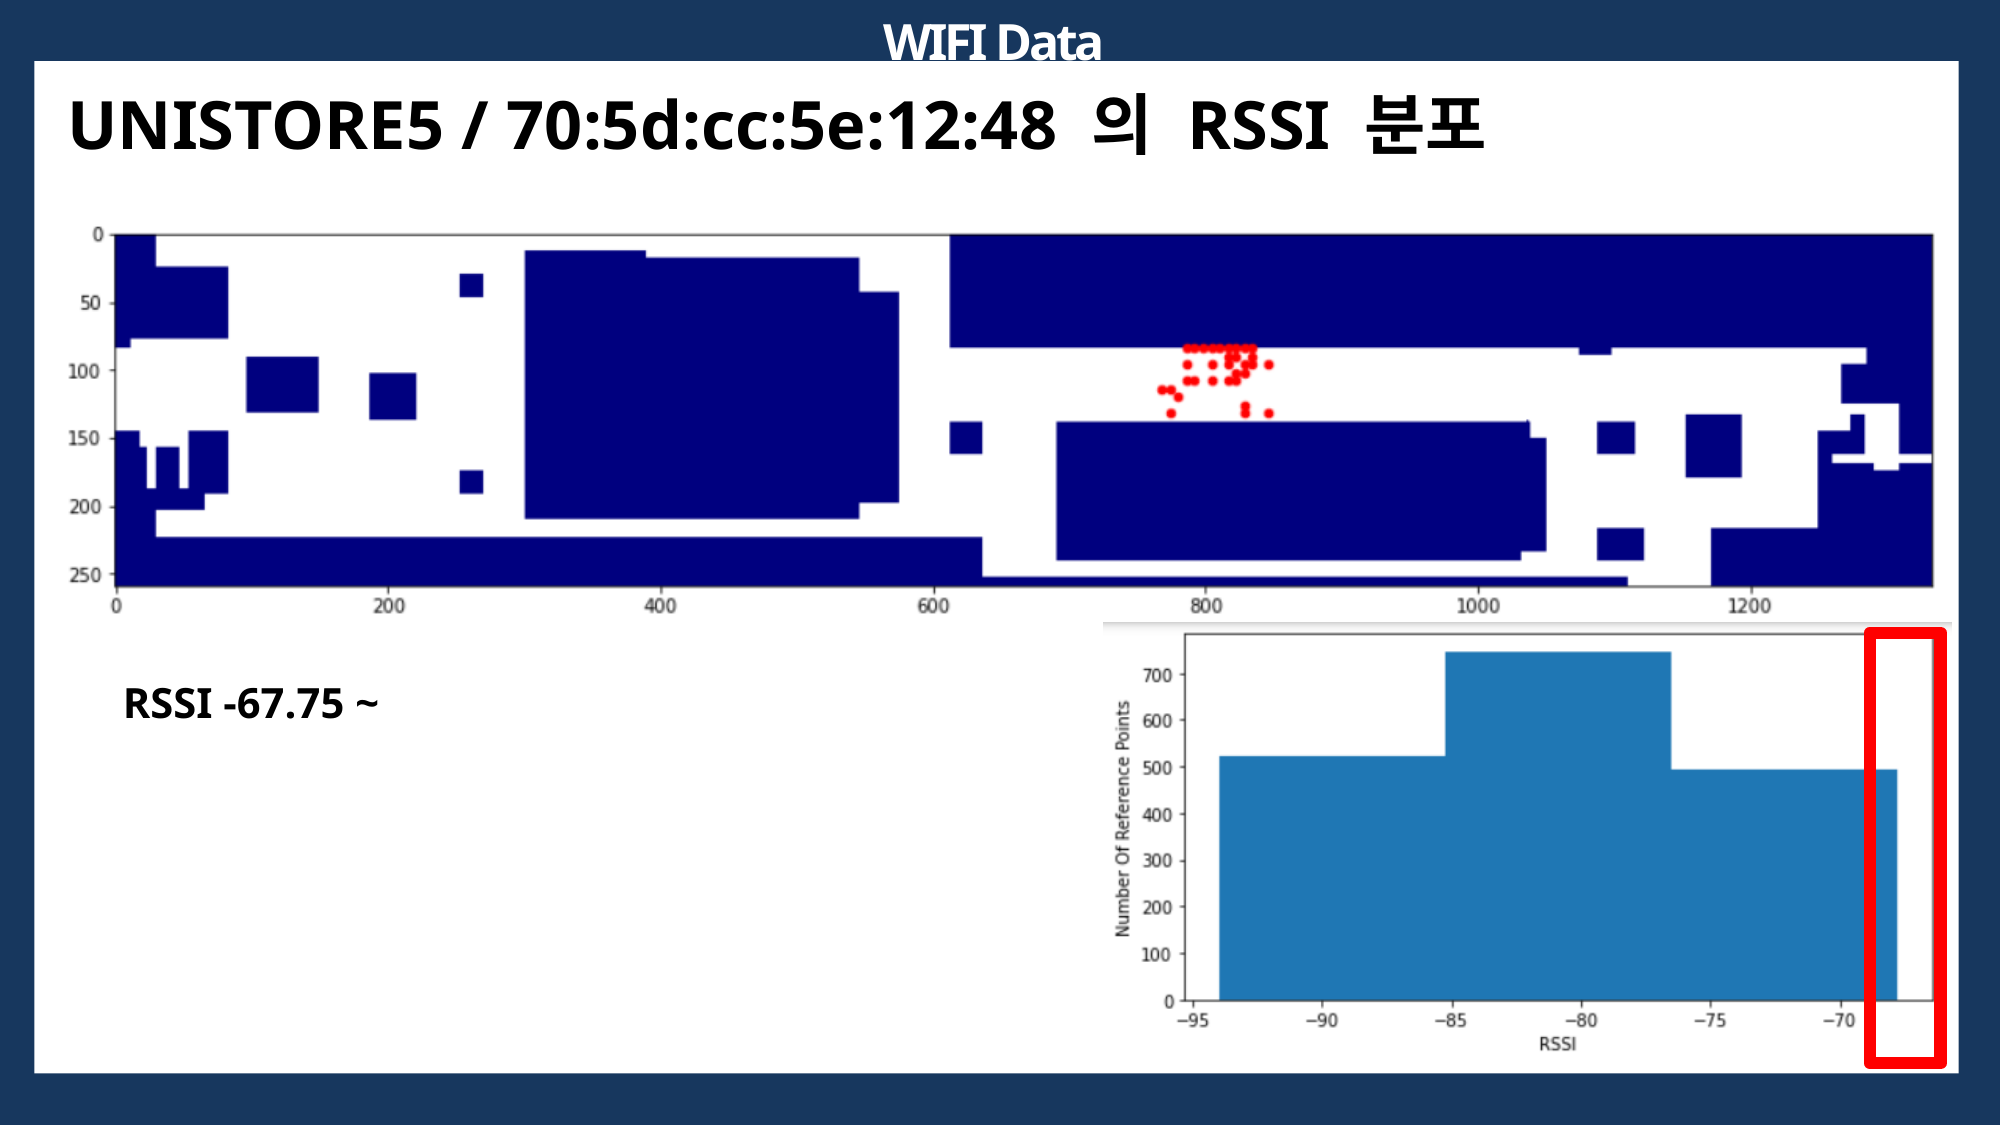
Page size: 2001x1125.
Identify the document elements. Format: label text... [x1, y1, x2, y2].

text_box [32, 59, 1961, 1075]
text_box UNISTORE5 / 70:5d:cc:5e:12:48 의 RSSI 분포 [52, 76, 1654, 171]
text_box RSSI -67.75 ~ [108, 644, 872, 735]
picture [44, 202, 1953, 1064]
text_box WIFI Data [645, 3, 1343, 76]
